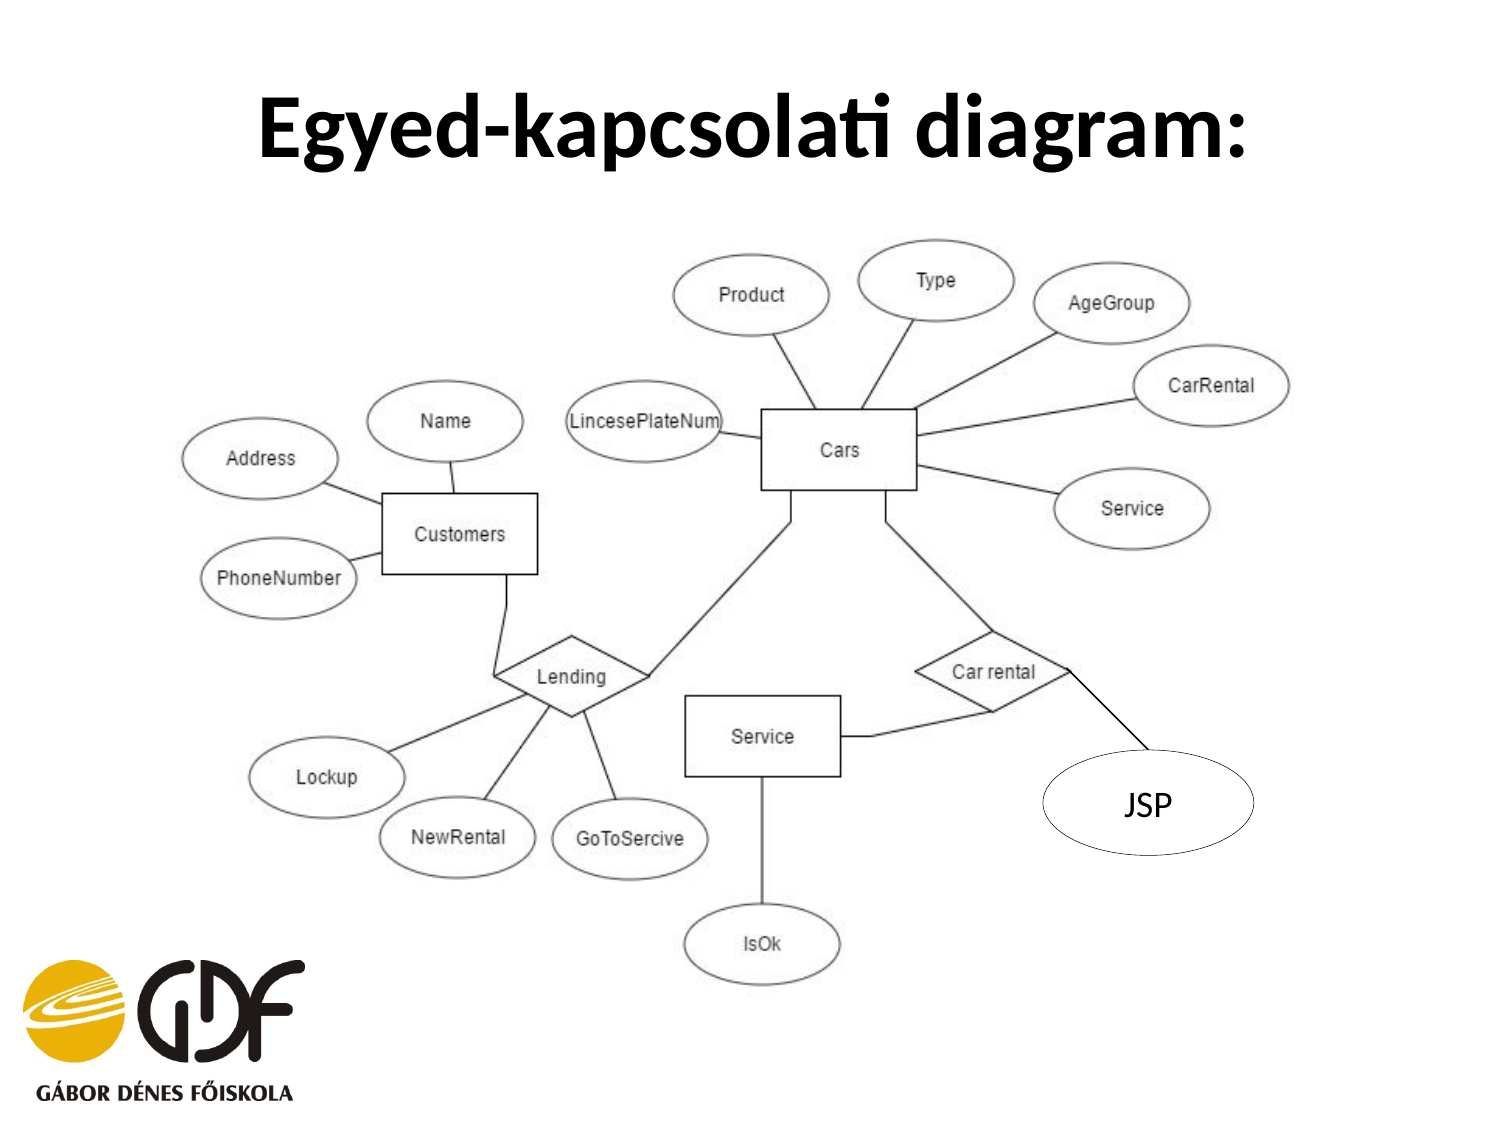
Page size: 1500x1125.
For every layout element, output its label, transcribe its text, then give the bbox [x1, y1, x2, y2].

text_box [1066, 667, 1161, 762]
picture [23, 234, 1325, 1101]
title Egyed-kapcsolati diagram: [117, 0, 1393, 242]
